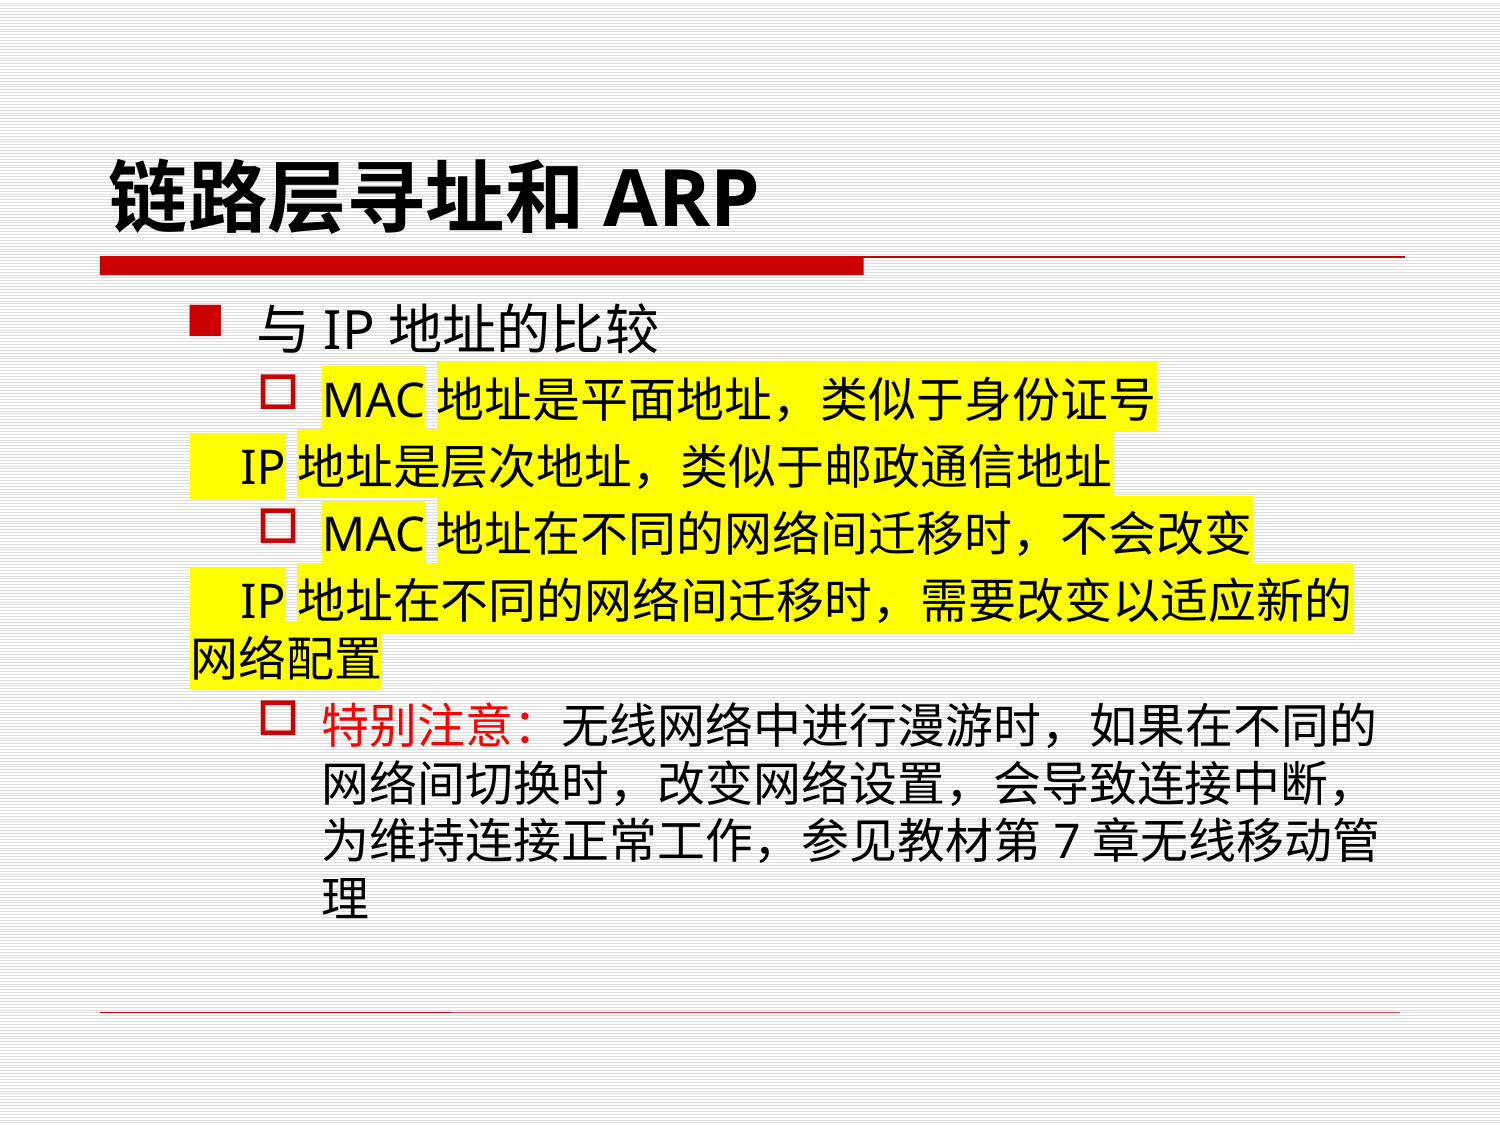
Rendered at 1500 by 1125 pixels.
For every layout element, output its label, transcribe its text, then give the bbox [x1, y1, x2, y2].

list 与IP地址的比较 MAC地址是平面地址，类似于身份证号 IP地址是层次地址，类似于邮政通信地址 MAC地址在不同的网络间迁移时，不会改变 IP地址在不同的网络间迁移时，需要改变以适应新的网络配置 特别注意：无线网络中进行漫游时，如果在不同的网络间切换时，改变网络设置，会导致连接中断，为维持连接正常工作，参见教材第7章无线移动管理 [92, 287, 1406, 988]
title 链路层寻址和ARP [93, 49, 1407, 250]
